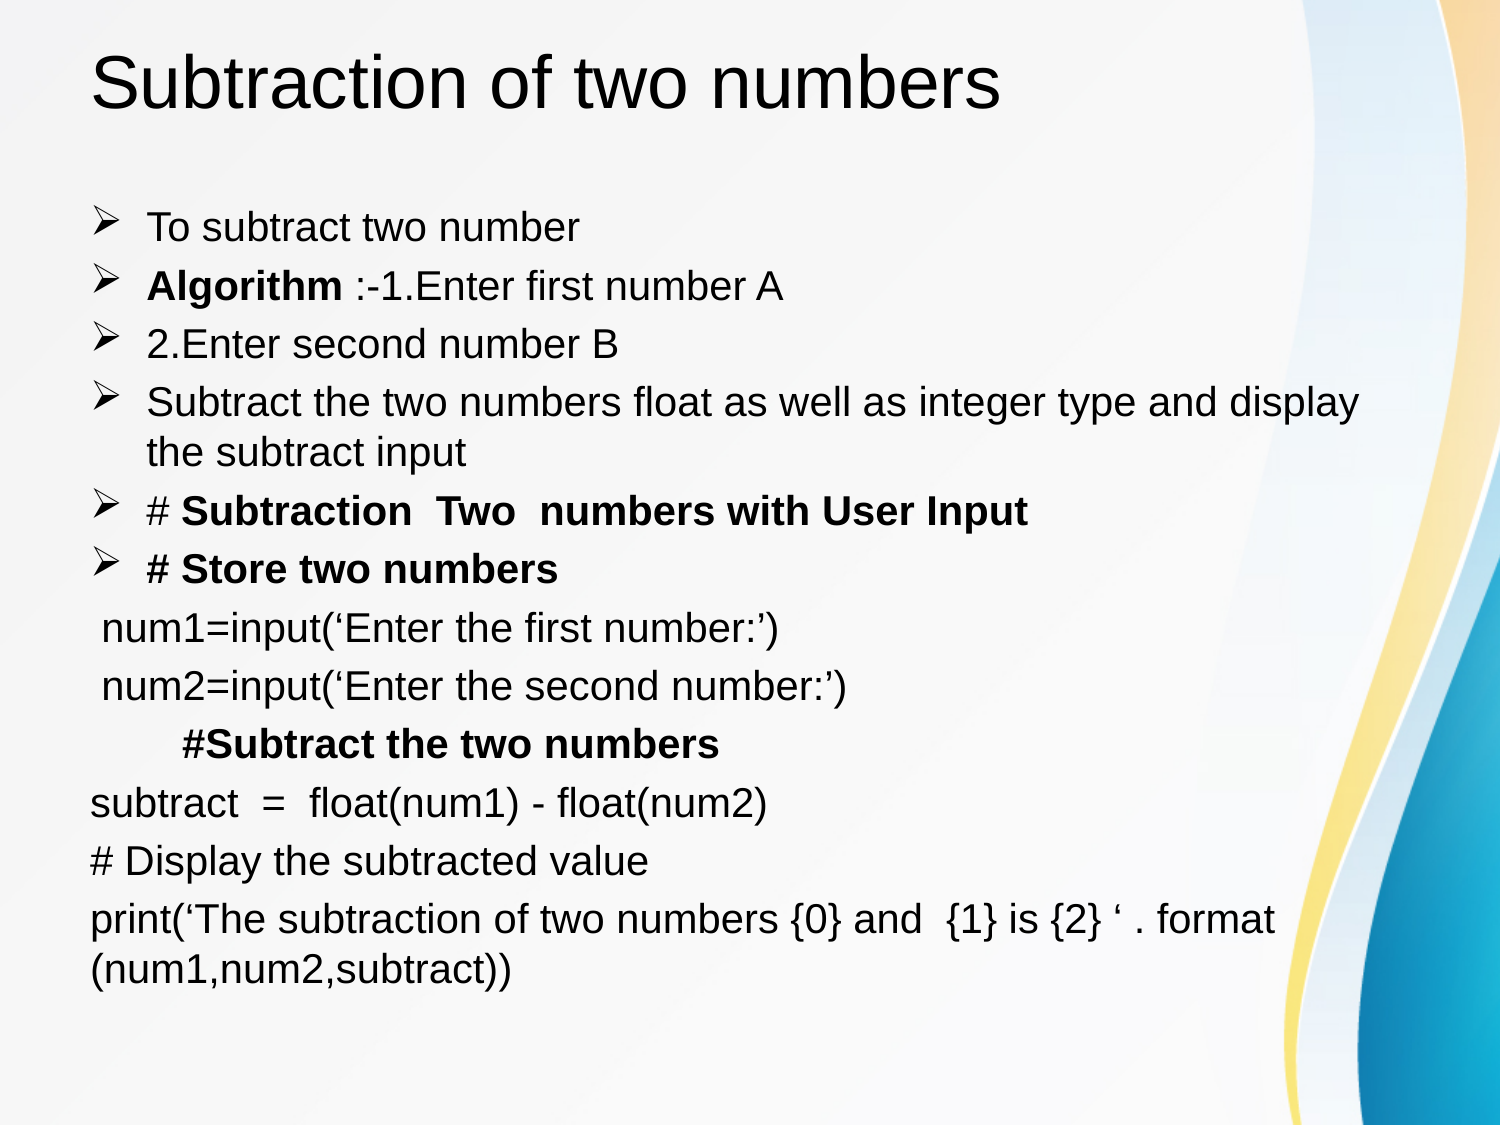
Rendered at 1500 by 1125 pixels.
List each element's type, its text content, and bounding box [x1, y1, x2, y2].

list To subtract two number Algorithm :-1.Enter first number A 2.Enter second number B Subtract the two numbers float as well as integer type and display the subtract input # Subtraction Two numbers with User Input # Store two numbers num1=input(‘Enter the first number:’) num2=input(‘Enter the second number:’) #Subtract the two numbers subtract = float(num1) - float(num2) # Display the subtracted value print(‘The subtraction of two numbers {0} and {1} is {2} ‘ . format (num1,num2,subtract)) [75, 192, 1425, 1092]
title Subtraction of two numbers [75, 31, 1425, 127]
picture [0, 0, 1500, 1125]
